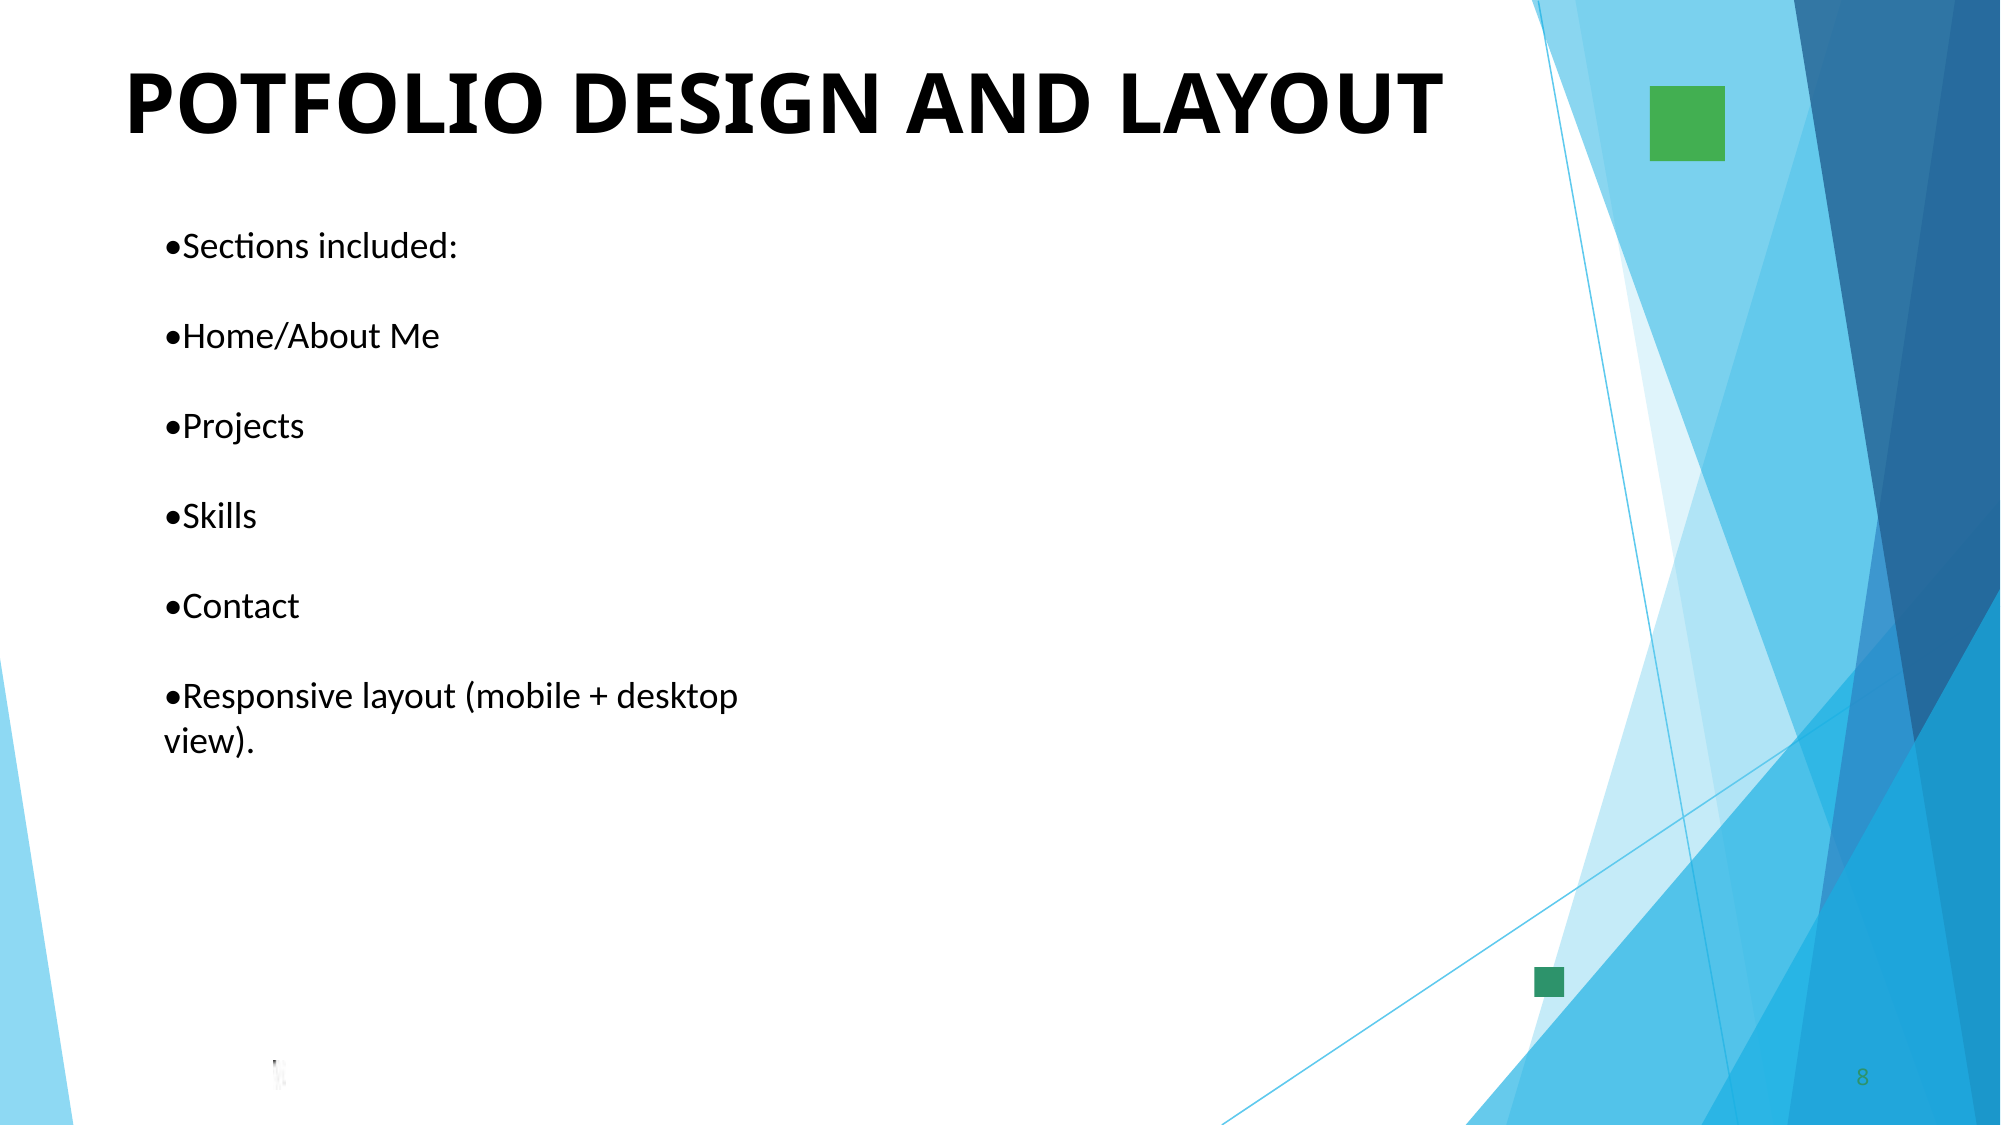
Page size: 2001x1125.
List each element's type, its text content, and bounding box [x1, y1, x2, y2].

picture [273, 1060, 287, 1091]
text_box 8 [1849, 1061, 1888, 1095]
text_box [1534, 967, 1565, 997]
text_box [1649, 86, 1725, 162]
text_box •Sections included: •Home/About Me •Projects •Skills •Contact •Responsive layout (mobile + desktop view). [149, 213, 825, 769]
text_box POTFOLIO DESIGN AND LAYOUT [121, 47, 1564, 150]
